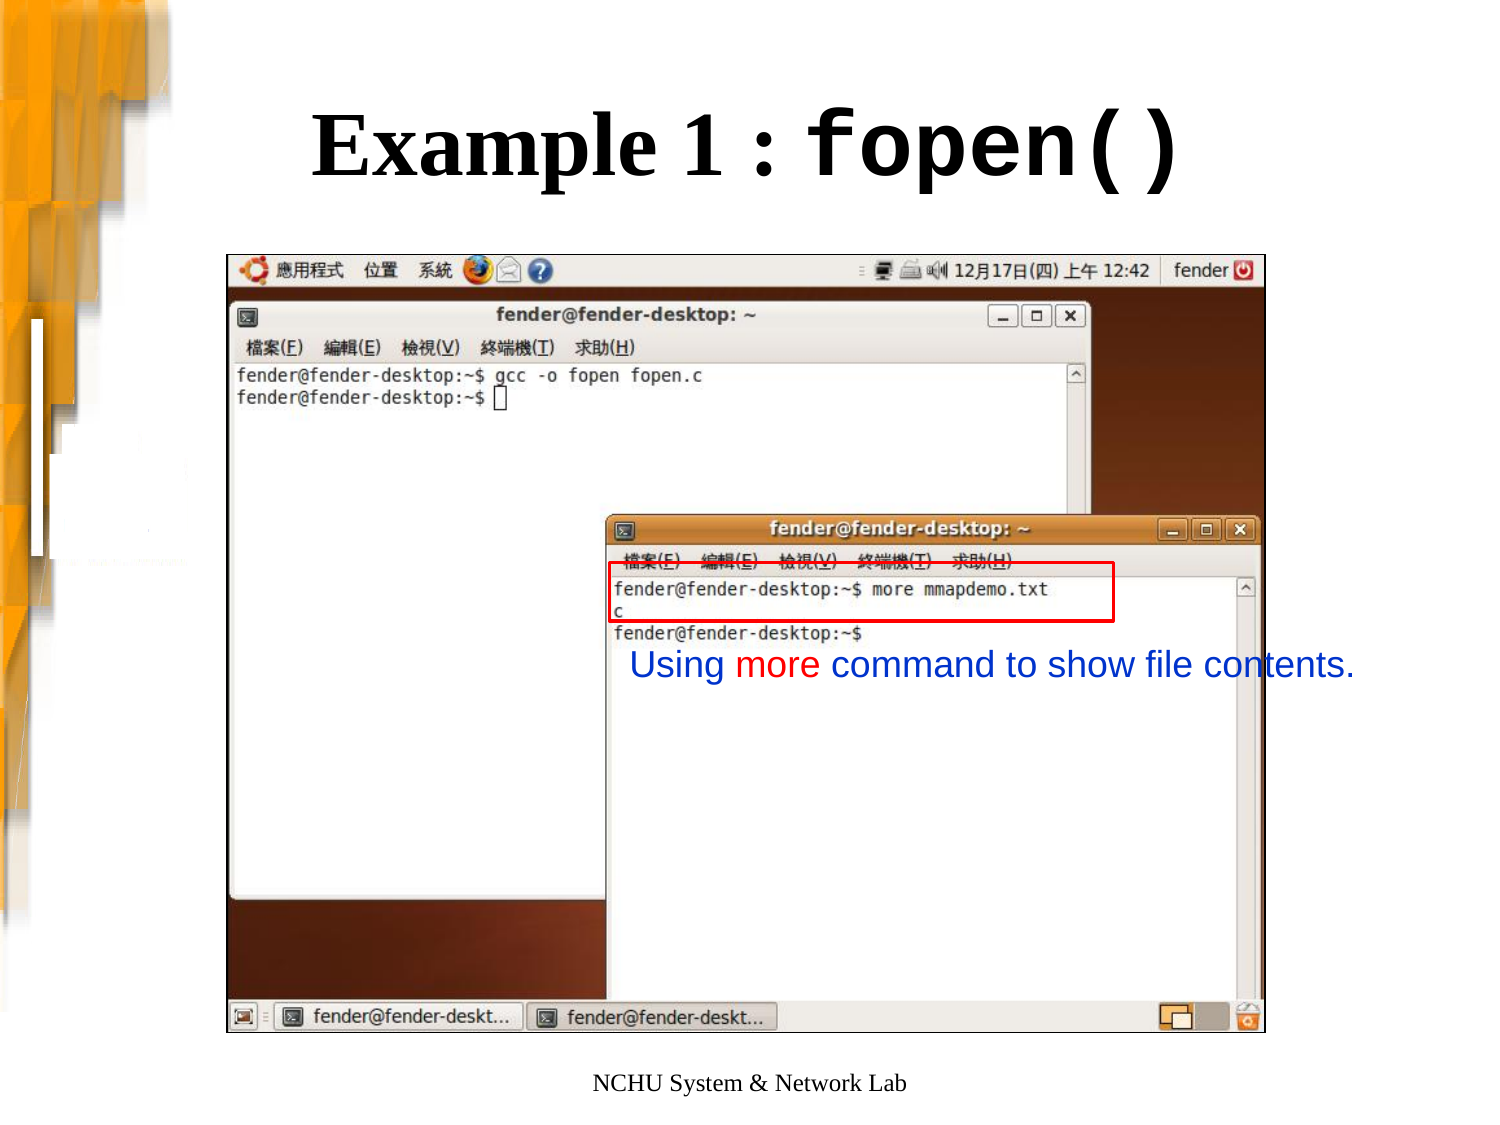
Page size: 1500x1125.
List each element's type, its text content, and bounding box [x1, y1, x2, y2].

title Example 1 : fopen() [74, 44, 1426, 233]
footer NCHU System & Network Lab [430, 1058, 1070, 1095]
picture [0, 0, 195, 1012]
picture [227, 255, 1265, 1032]
text_box Using more command to show file contents. [1269, 632, 1371, 693]
